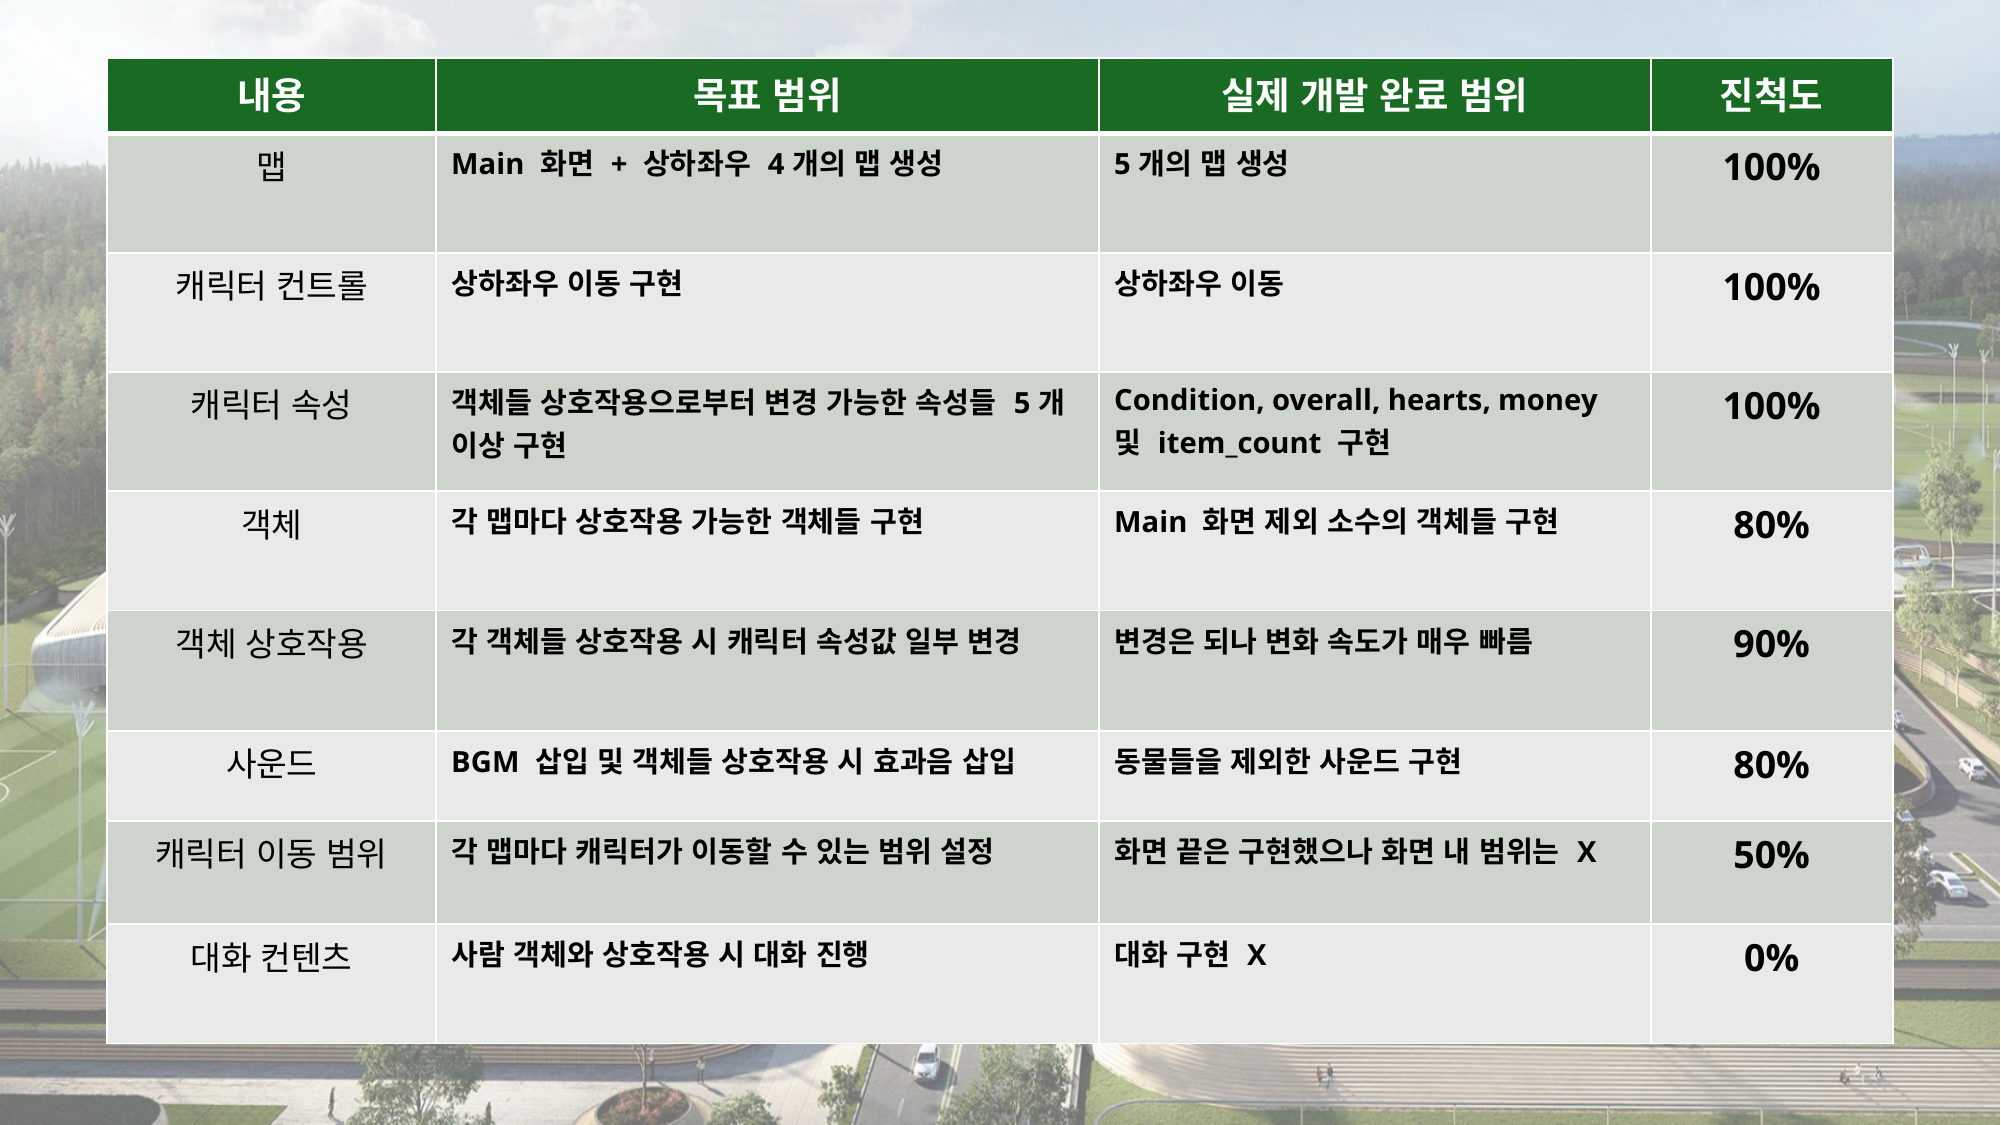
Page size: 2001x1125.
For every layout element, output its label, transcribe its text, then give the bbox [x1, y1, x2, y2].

table_cell 변경은 되나 변화 속도가 매우 빠름 [1100, 611, 1650, 730]
table_cell 맵 [108, 136, 435, 252]
table_cell 80% [1652, 492, 1892, 610]
table_cell 객체 상호작용 [108, 611, 435, 730]
table_cell 100% [1652, 373, 1892, 490]
table_cell 5개의 맵 생성 [1100, 136, 1650, 252]
table_header 목표 범위 [437, 59, 1098, 131]
table_cell 50% [1652, 822, 1892, 923]
table_cell 동물들을 제외한 사운드 구현 [1100, 732, 1650, 820]
table_cell 각 맵마다 캐릭터가 이동할 수 있는 범위 설정 [437, 822, 1098, 923]
table_cell 80% [1652, 732, 1892, 820]
table_cell Main 화면 + 상하좌우 4개의 맵 생성 [437, 136, 1098, 252]
table_cell 각 객체들 상호작용 시 캐릭터 속성값 일부 변경 [437, 611, 1098, 730]
table_cell Main 화면 제외 소수의 객체들 구현 [1100, 492, 1650, 610]
table_header 진척도 [1652, 59, 1892, 131]
table_cell 사운드 [108, 732, 435, 820]
table_header 실제 개발 완료 범위 [1100, 59, 1650, 131]
table_cell 캐릭터 이동 범위 [108, 822, 435, 923]
table_cell 100% [1652, 254, 1892, 371]
table_cell 90% [1652, 611, 1892, 730]
table_header 내용 [108, 59, 435, 131]
table_cell Condition, overall, hearts, money 및 item_count 구현 [1100, 373, 1650, 490]
table_cell 캐릭터 속성 [108, 373, 435, 490]
table_cell 화면 끝은 구현했으나 화면 내 범위는 X [1100, 822, 1650, 923]
table_cell 대화 컨텐츠 [108, 925, 435, 1043]
table_cell 캐릭터 컨트롤 [108, 254, 435, 371]
table_cell 상하좌우 이동 구현 [437, 254, 1098, 371]
table_cell 사람 객체와 상호작용 시 대화 진행 [437, 925, 1098, 1043]
table_cell 100% [1652, 136, 1892, 252]
table_cell 각 맵마다 상호작용 가능한 객체들 구현 [437, 492, 1098, 610]
table_cell 객체들 상호작용으로부터 변경 가능한 속성들 5개 이상 구현 [437, 373, 1098, 490]
table_cell 0% [1652, 925, 1892, 1043]
table_cell 상하좌우 이동 [1100, 254, 1650, 371]
table_cell 객체 [108, 492, 435, 610]
table_cell 대화 구현 X [1100, 925, 1650, 1043]
table_cell BGM 삽입 및 객체들 상호작용 시 효과음 삽입 [437, 732, 1098, 820]
